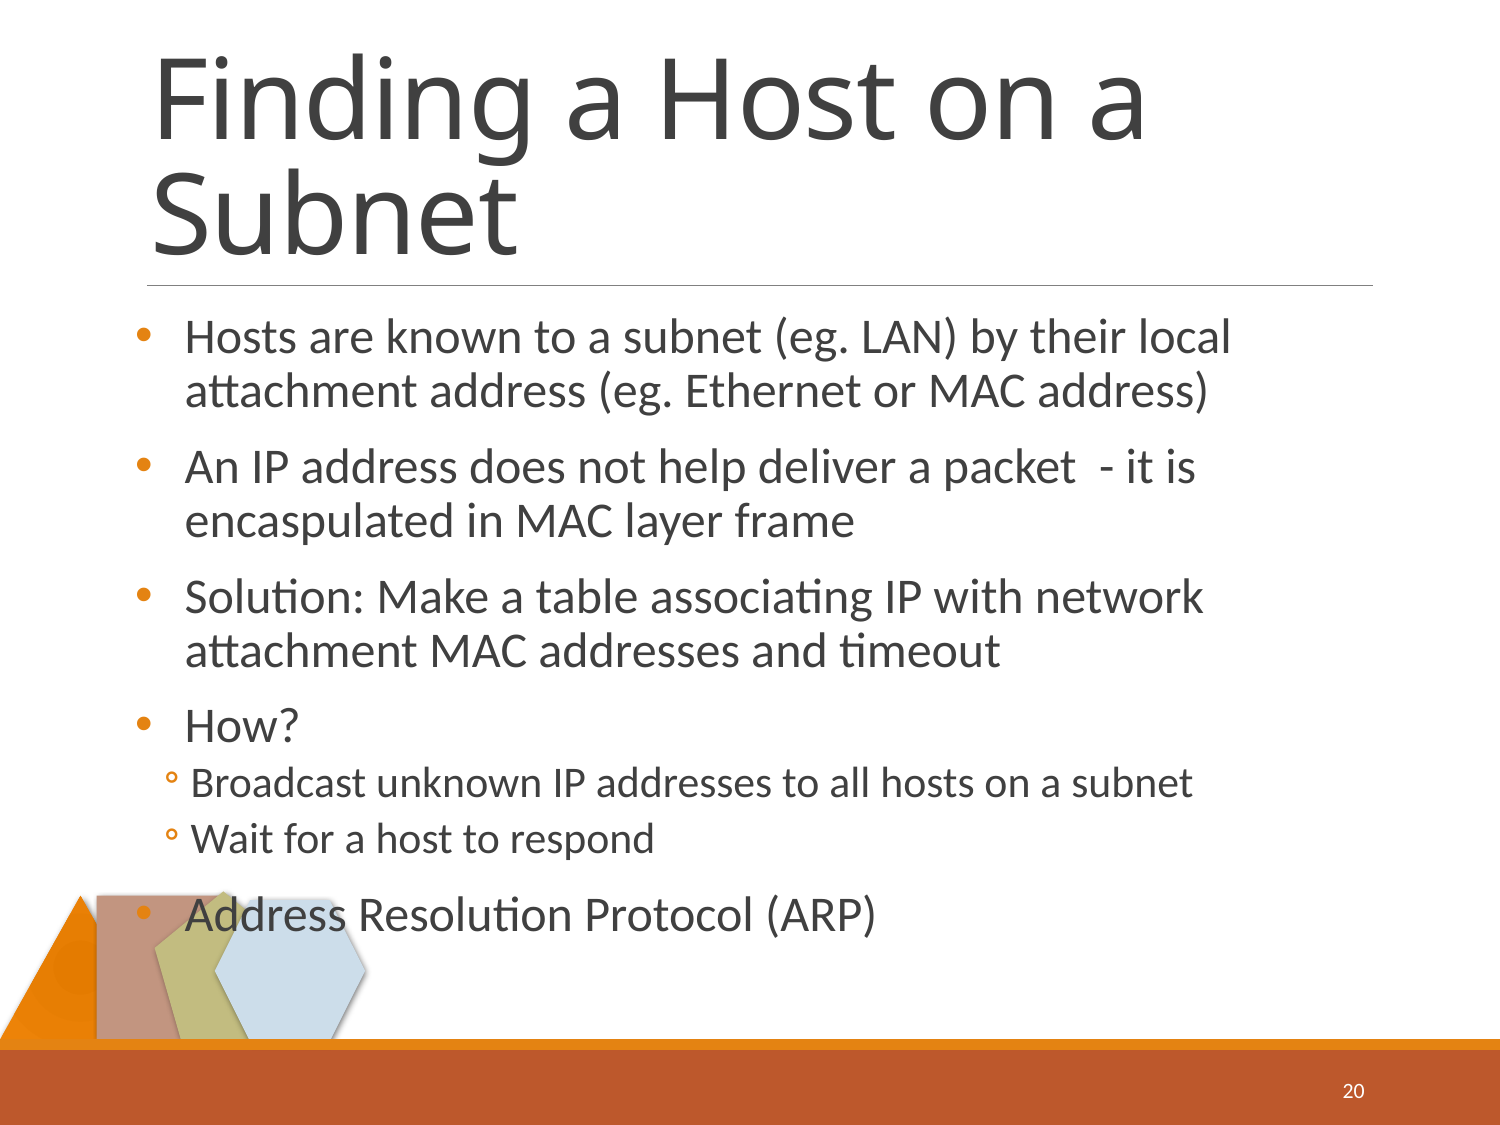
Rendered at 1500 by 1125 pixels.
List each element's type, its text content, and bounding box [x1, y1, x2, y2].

slide_number 20 [1218, 1059, 1380, 1120]
title Finding a Host on a Subnet [135, 47, 1373, 285]
list Hosts are known to a subnet (eg. LAN) by their local attachment address (eg. Ethernet or MAC address) An IP address does not help deliver a packet - it is encaspulated in MAC layer frame Solution: Make a table associating IP with network attachment MAC addresses and timeout How? Broadcast unknown IP addresses to all hosts on a subnet Wait for a host to respond Address Resolution Protocol (ARP) [135, 302, 1373, 963]
